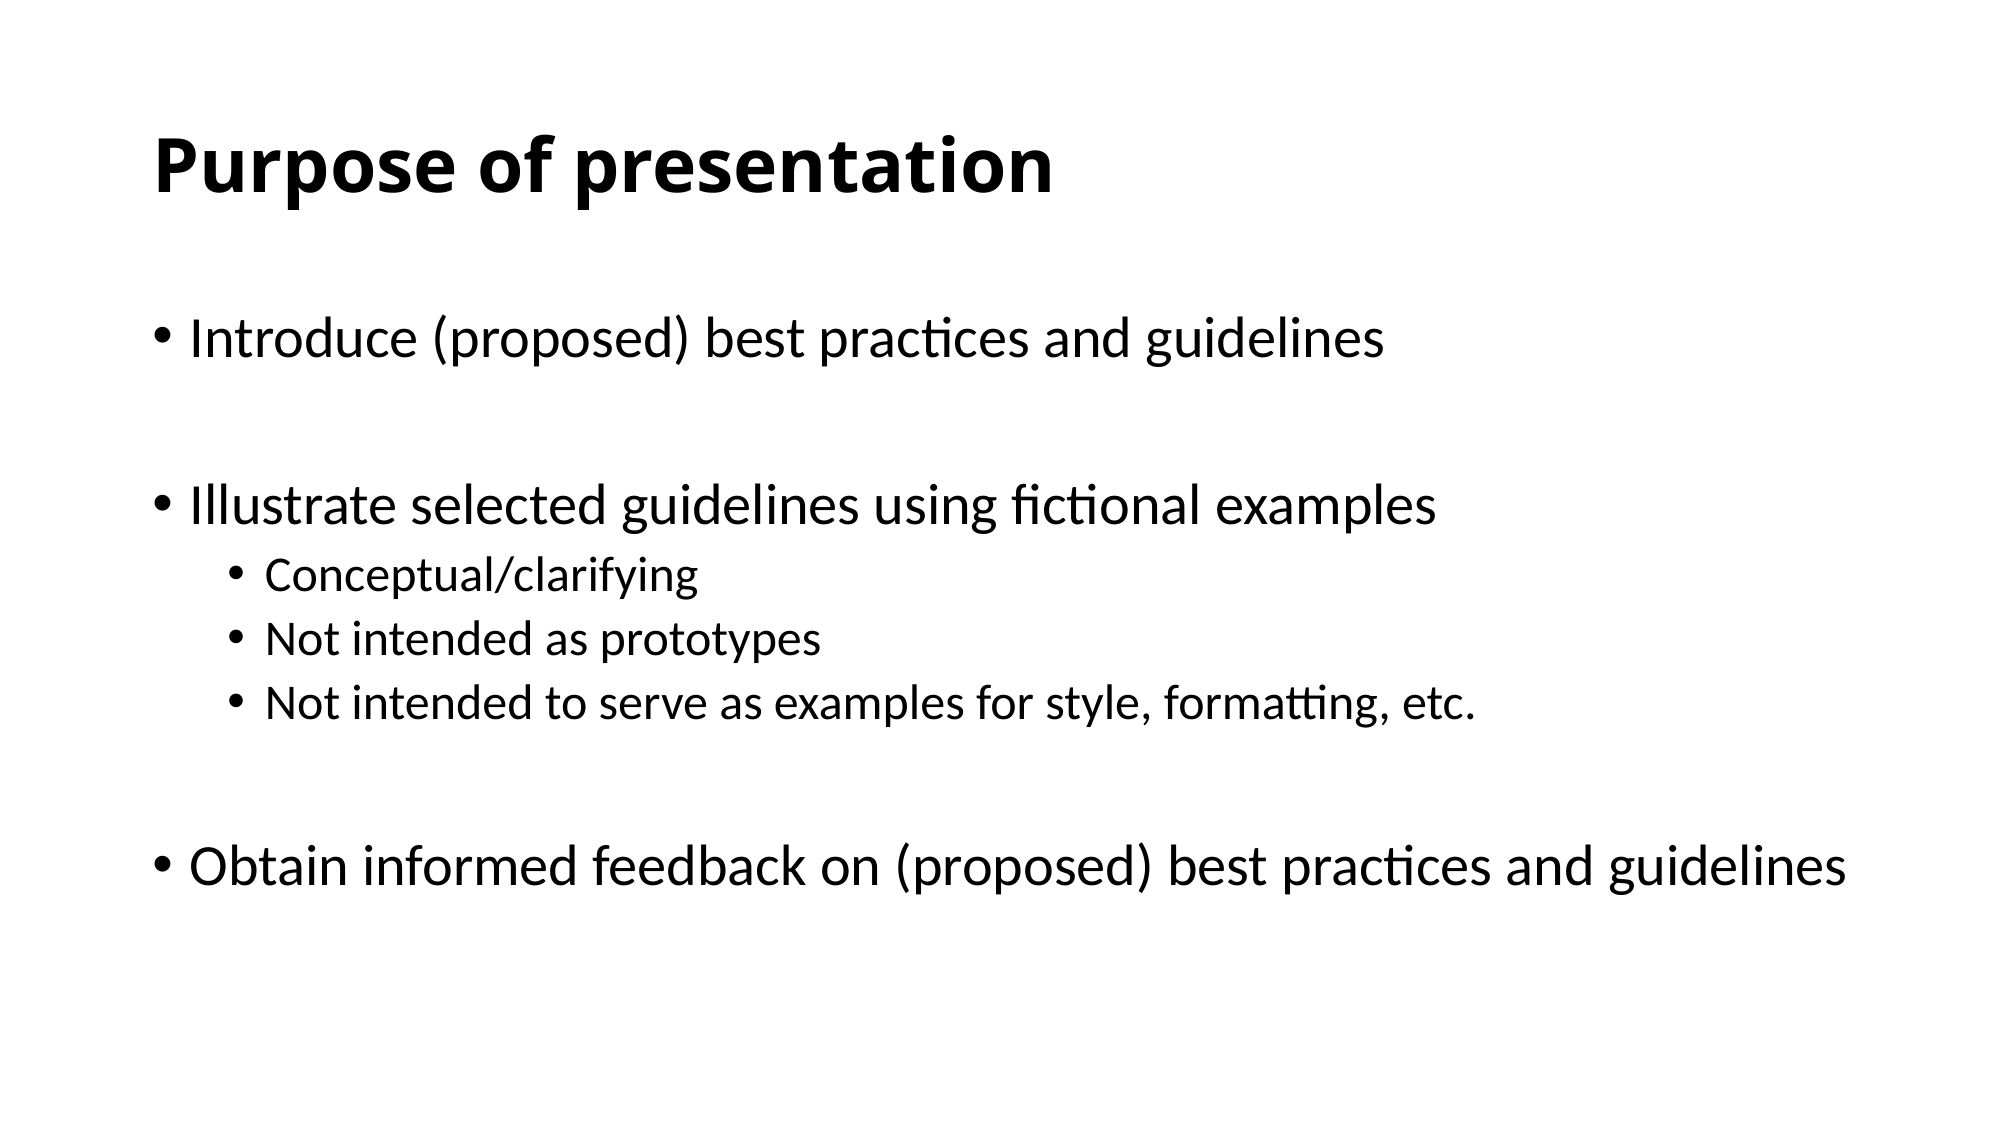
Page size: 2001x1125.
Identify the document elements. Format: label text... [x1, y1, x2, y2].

title Purpose of presentation [137, 59, 1863, 278]
list Introduce (proposed) best practices and guidelines Illustrate selected guidelines using fictional examples Conceptual/clarifying Not intended as prototypes Not intended to serve as examples for style, formatting, etc. Obtain informed feedback on (proposed) best practices and guidelines [137, 299, 1891, 1014]
